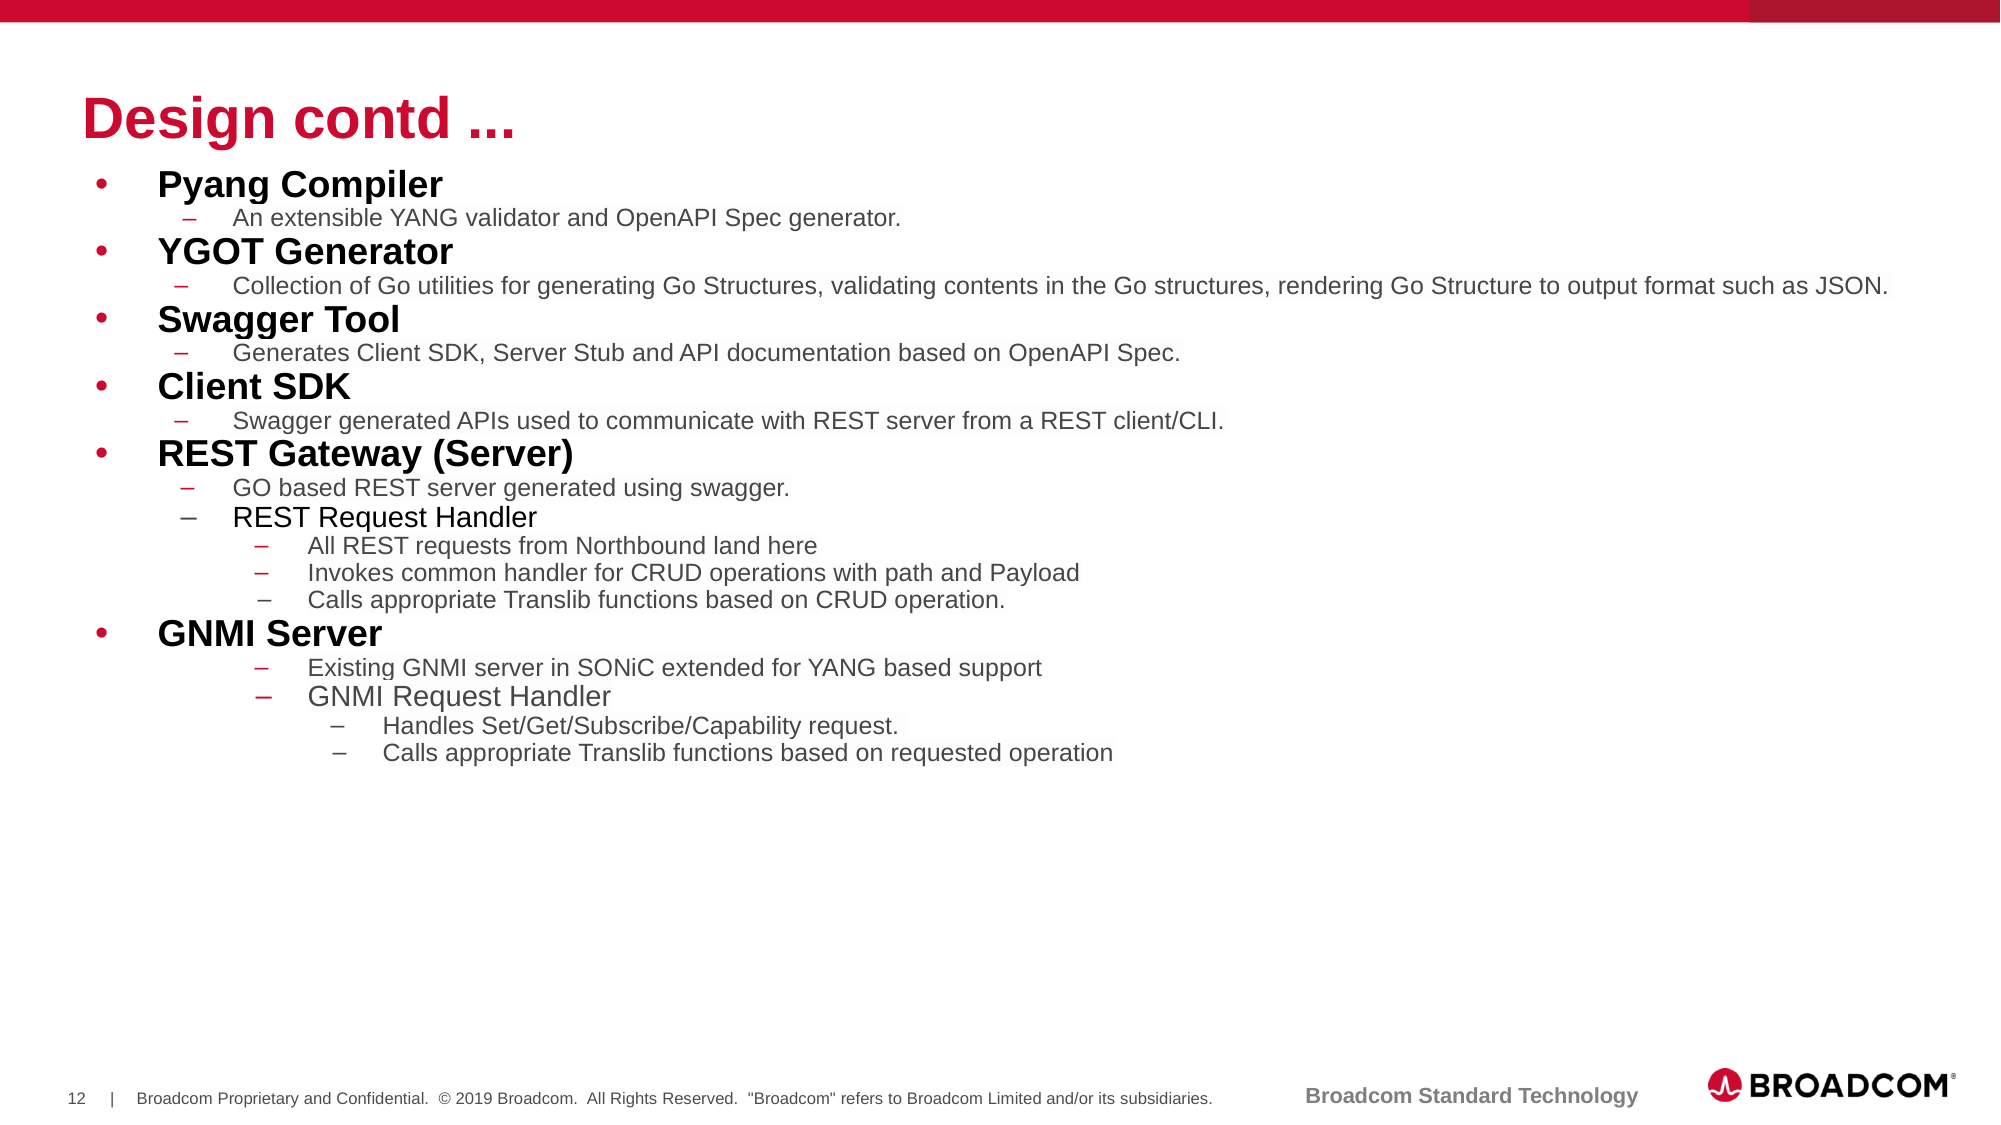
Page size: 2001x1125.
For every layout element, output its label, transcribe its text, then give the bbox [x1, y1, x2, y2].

picture [1933, 1068, 1956, 1102]
title Design contd ... [67, 90, 1933, 151]
list Pyang Compiler An extensible YANG validator and OpenAPI Spec generator. YGOT Generator Collection of Go utilities for generating Go Structures, validating contents in the Go structures, rendering Go Structure to output format such as JSON. Swagger Tool Generates Client SDK, Server Stub and API documentation based on OpenAPI Spec. Client SDK Swagger generated APIs used to communicate with REST server from a REST client/CLI. REST Gateway (Server) GO based REST server generated using swagger. REST Request Handler All REST requests from Northbound land here Invokes common handler for CRUD operations with path and Payload Calls appropriate Translib functions based on CRUD operation. GNMI Server Existing GNMI server in SONiC extended for YANG based support GNMI Request Handler Handles Set/Get/Subscribe/Capability request. Calls appropriate Translib functions based on requested operation [67, 151, 1933, 1125]
